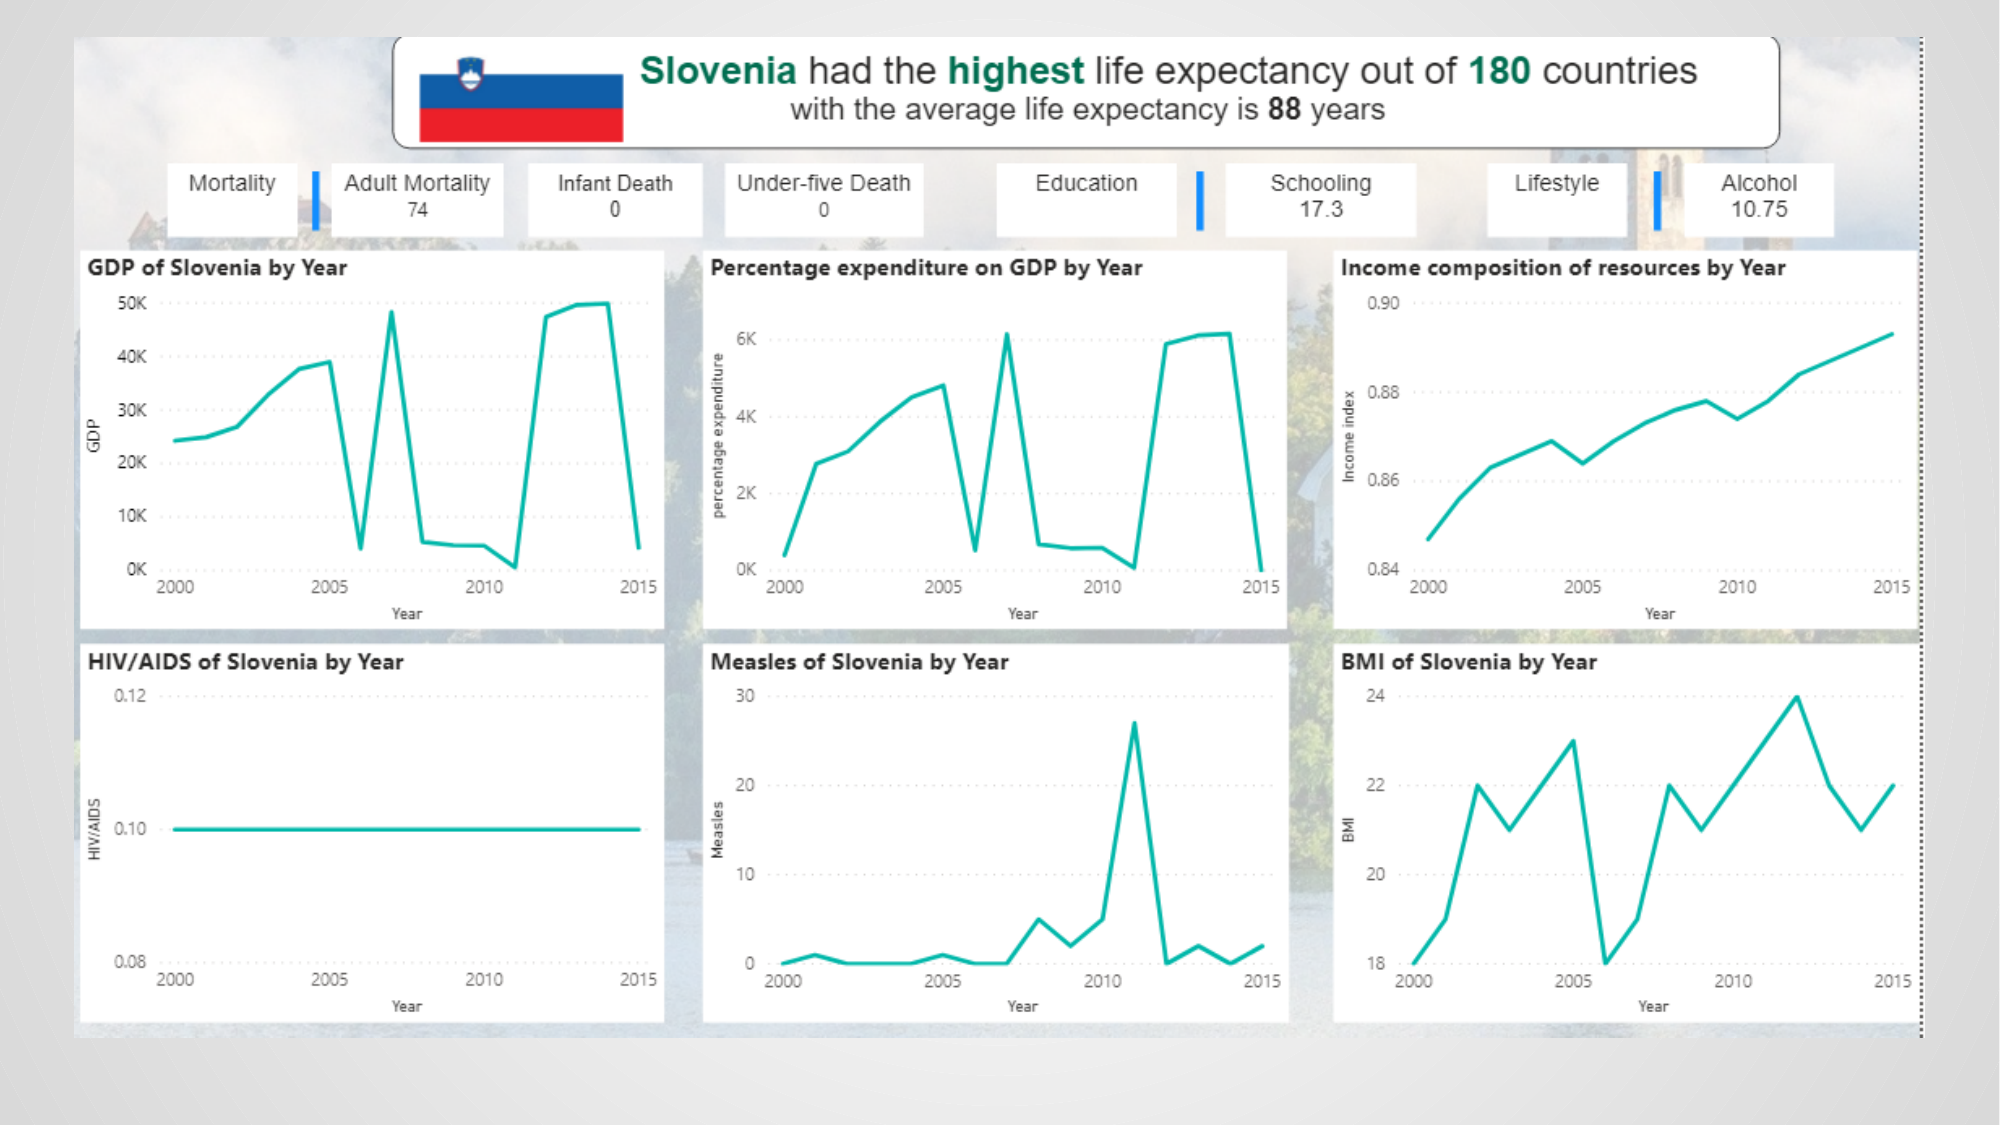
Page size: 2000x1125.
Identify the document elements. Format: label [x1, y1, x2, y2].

picture [74, 37, 1925, 1038]
